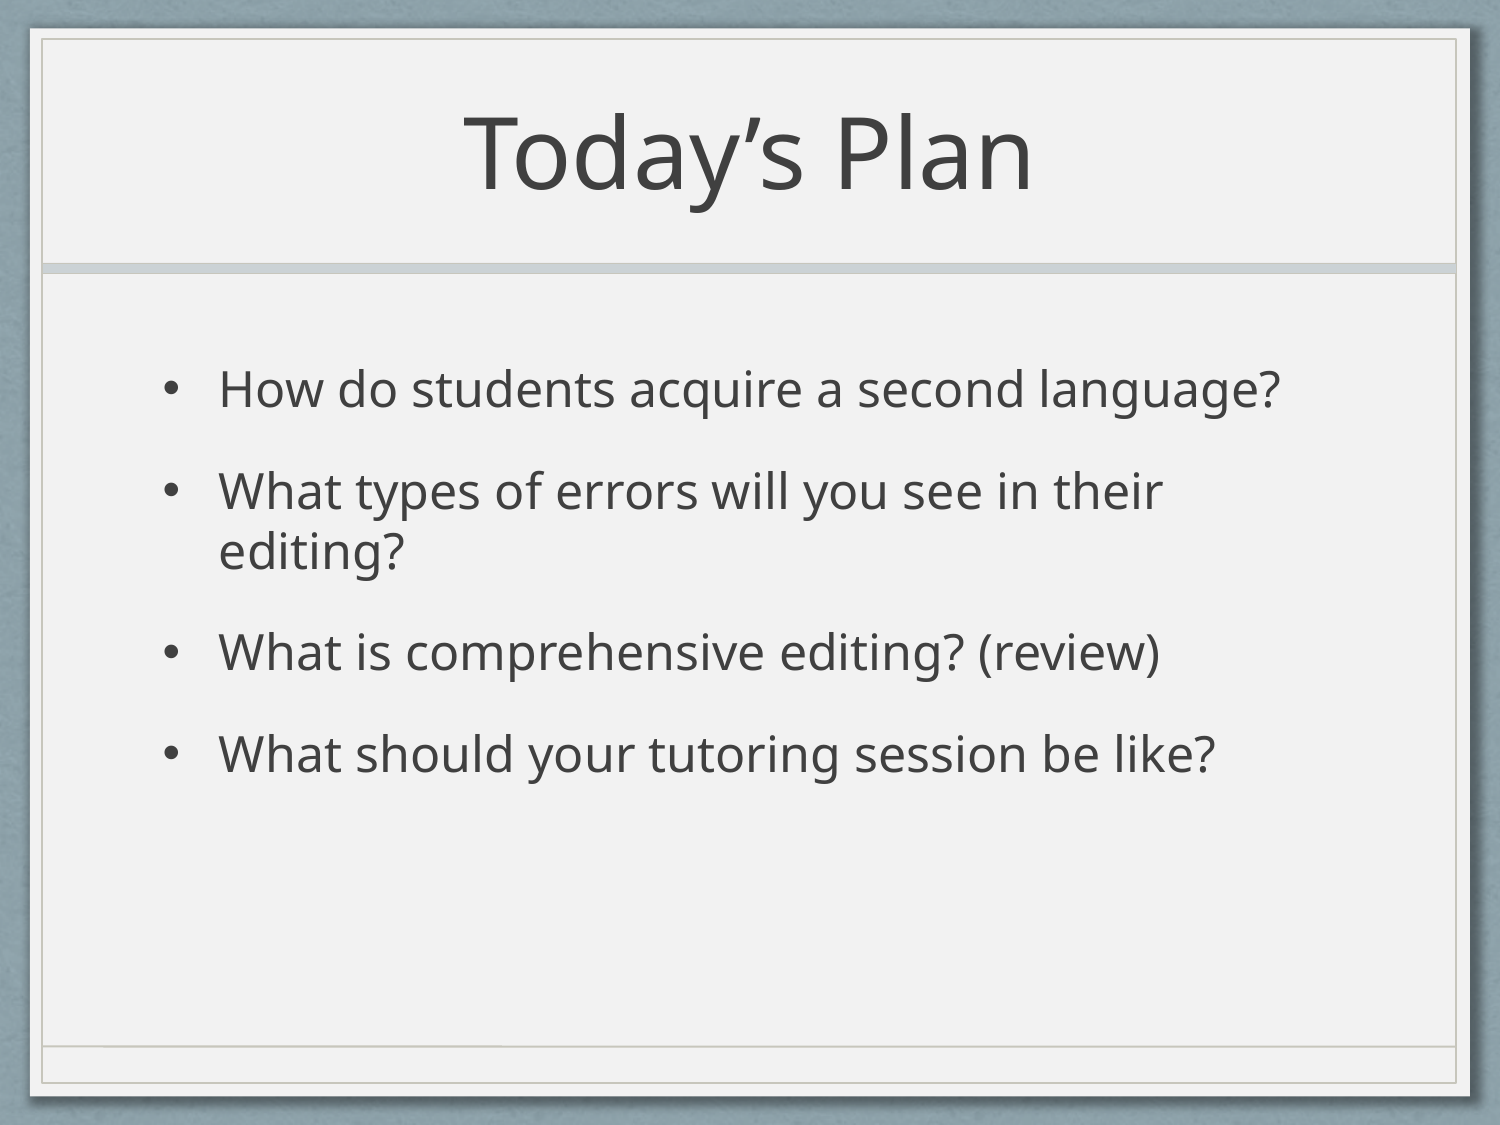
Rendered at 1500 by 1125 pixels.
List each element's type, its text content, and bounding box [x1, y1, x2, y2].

list How do students acquire a second language? What types of errors will you see in their editing? What is comprehensive editing? (review) What should your tutoring session be like? [147, 350, 1353, 995]
title Today’s Plan [147, 40, 1353, 260]
